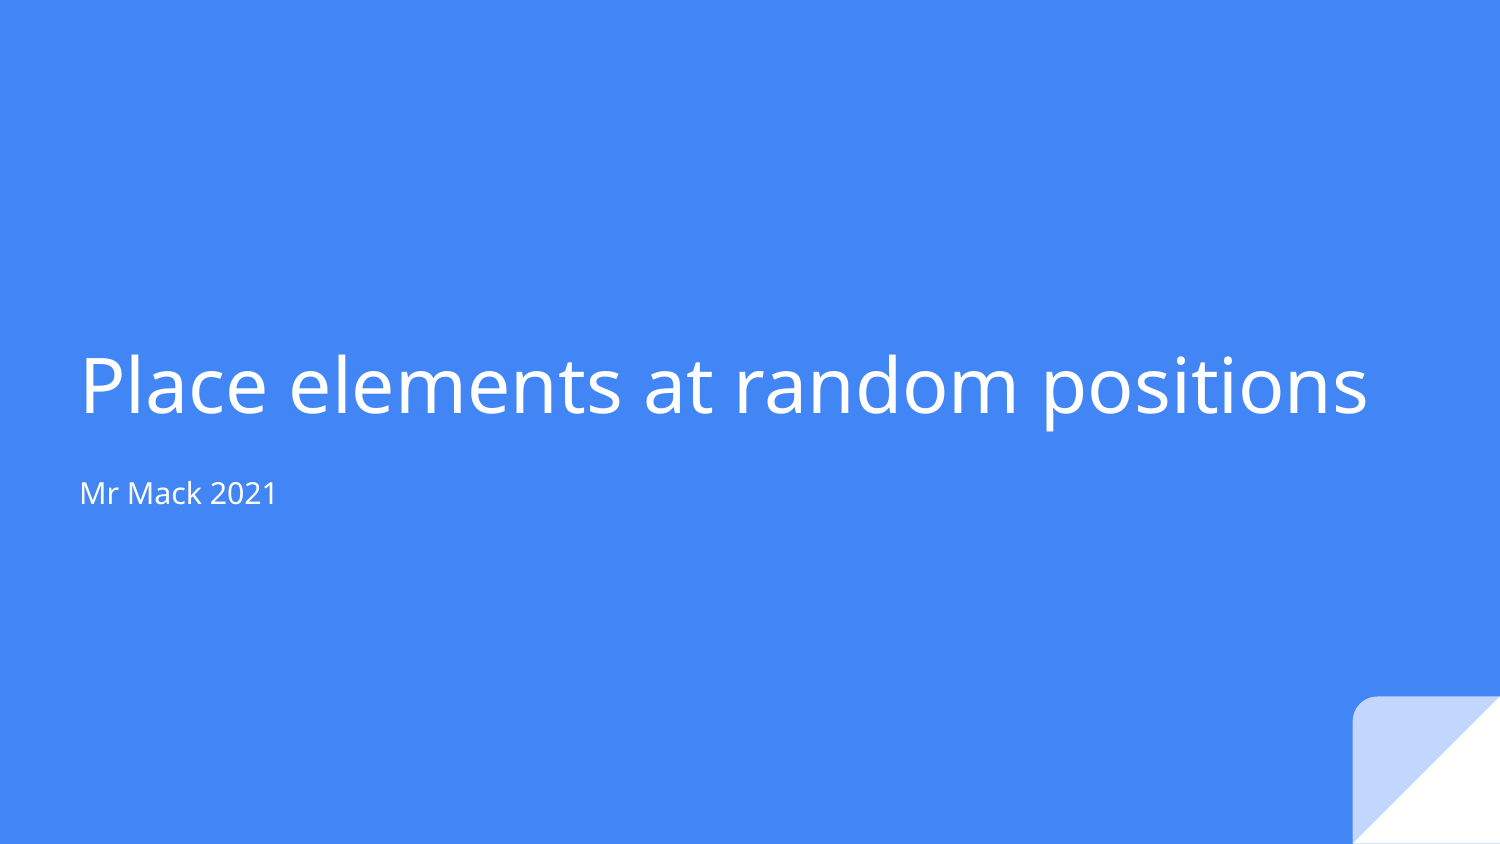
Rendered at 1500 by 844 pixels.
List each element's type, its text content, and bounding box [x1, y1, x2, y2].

subtitle Mr Mack 2021 [64, 457, 1413, 529]
title Place elements at random positions [64, 298, 1413, 452]
